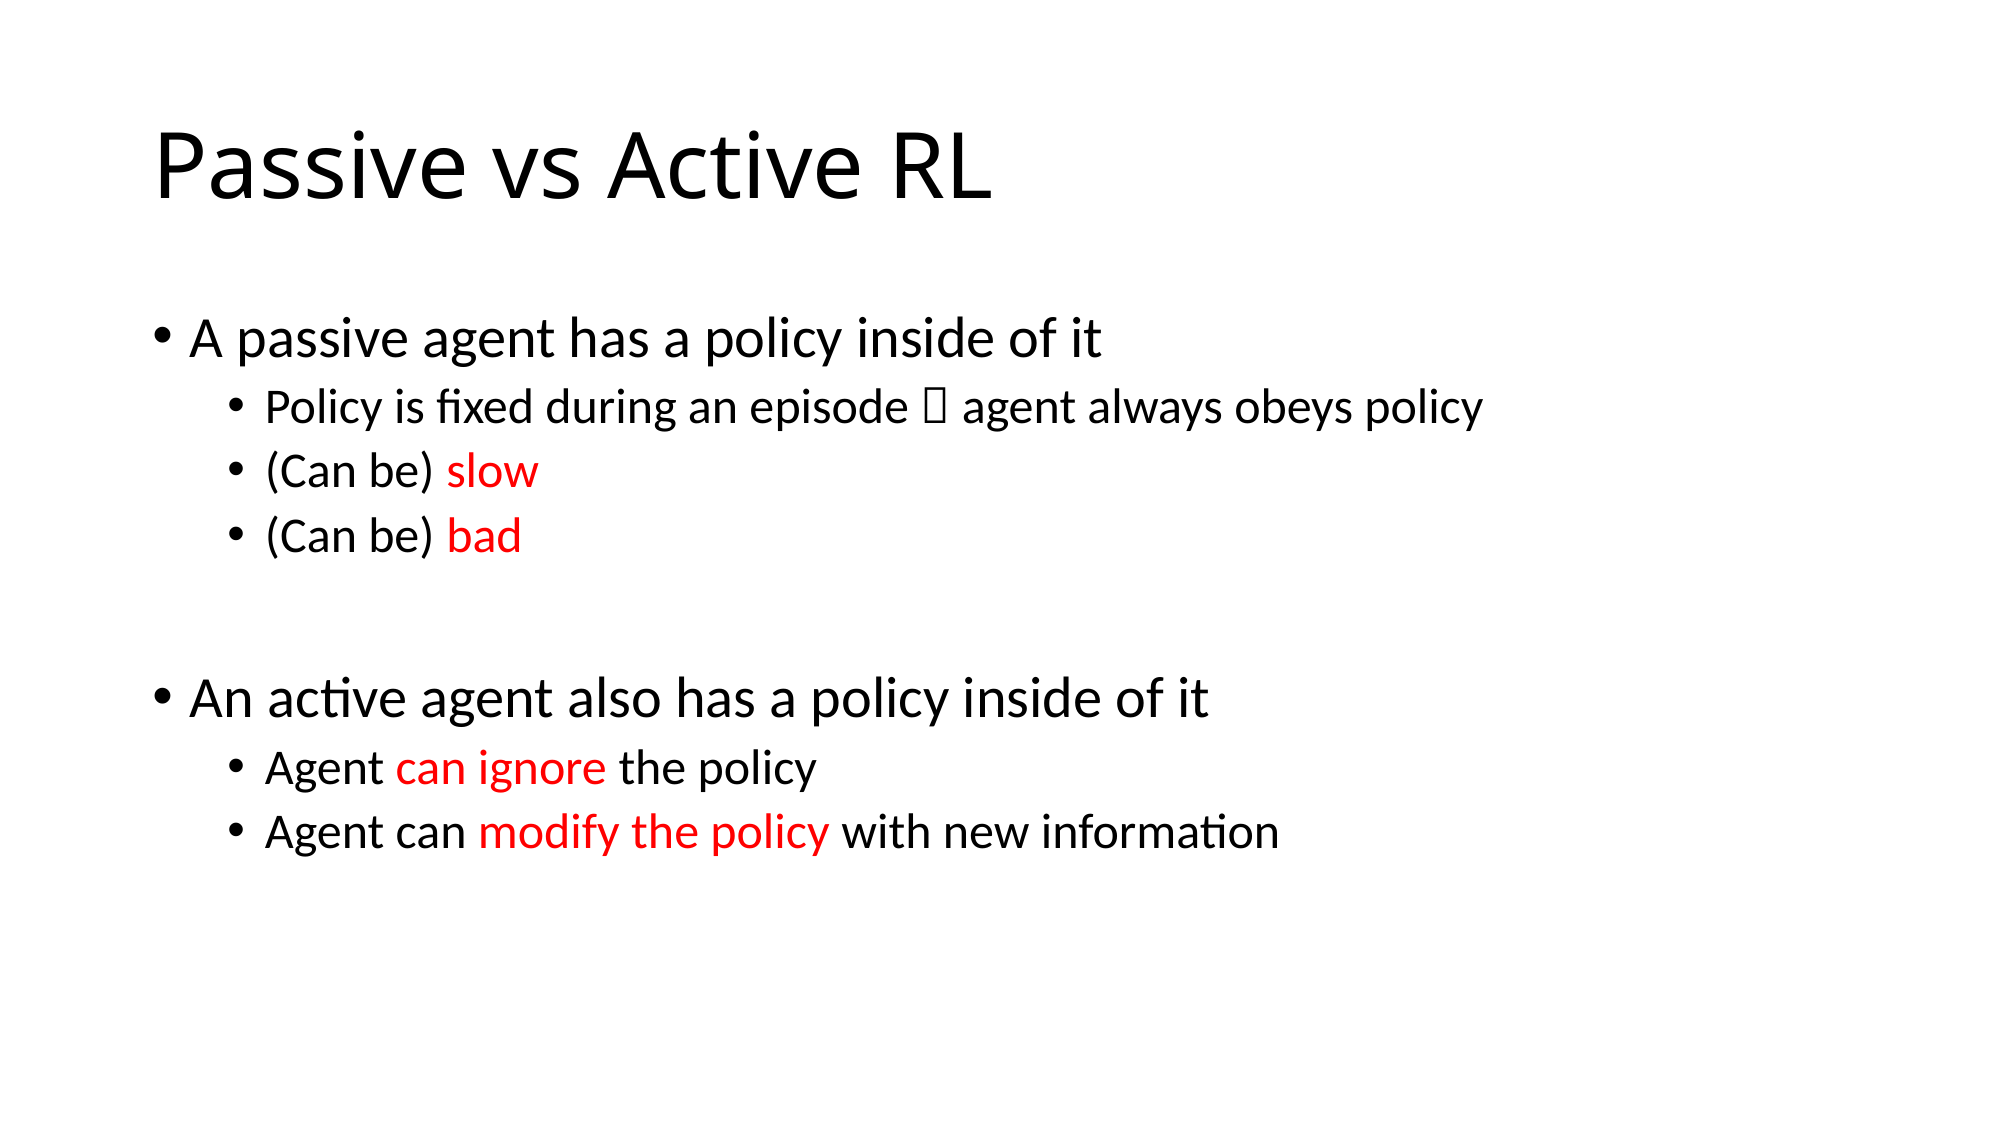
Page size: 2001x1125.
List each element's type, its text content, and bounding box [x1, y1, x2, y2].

title Passive vs Active RL [137, 59, 1863, 278]
list A passive agent has a policy inside of it Policy is fixed during an episode  agent always obeys policy (Can be) slow (Can be) bad An active agent also has a policy inside of it Agent can ignore the policy Agent can modify the policy with new information [137, 299, 1863, 1014]
